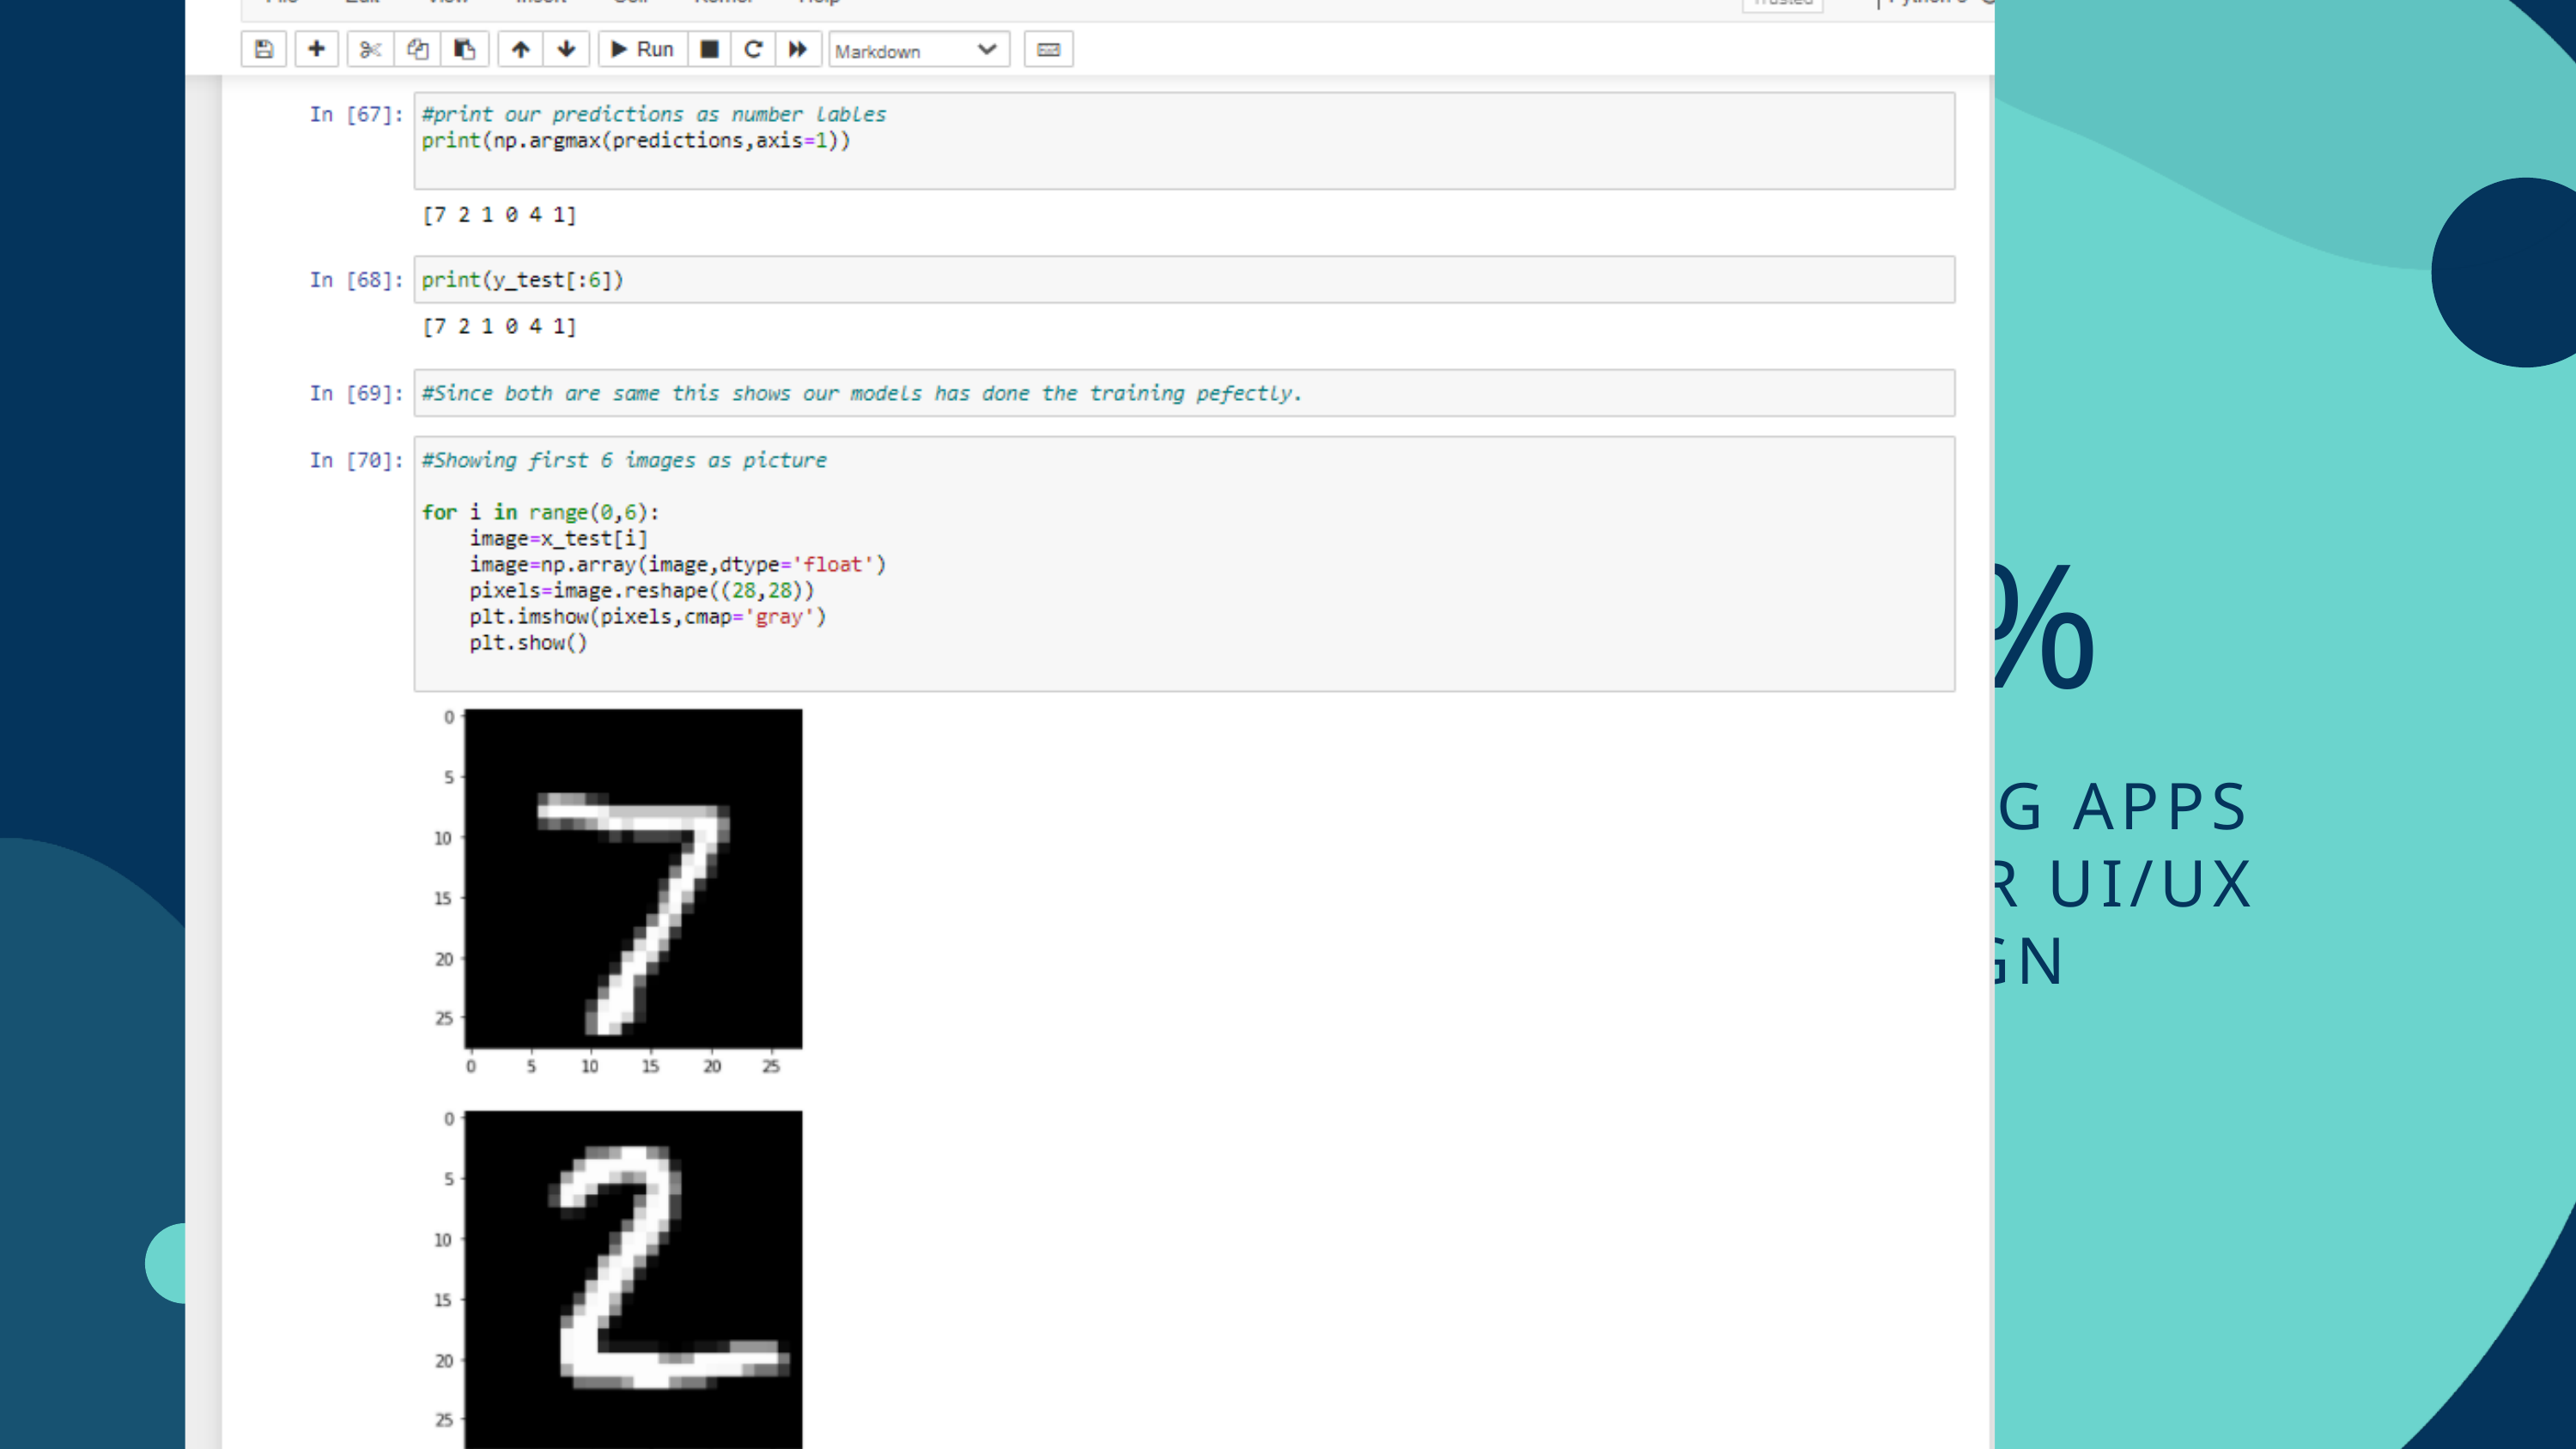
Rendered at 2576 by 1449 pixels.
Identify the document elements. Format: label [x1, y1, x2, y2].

text_box [2431, 293, 2576, 368]
picture [0, 0, 2576, 1449]
text_box [1997, 531, 2348, 917]
